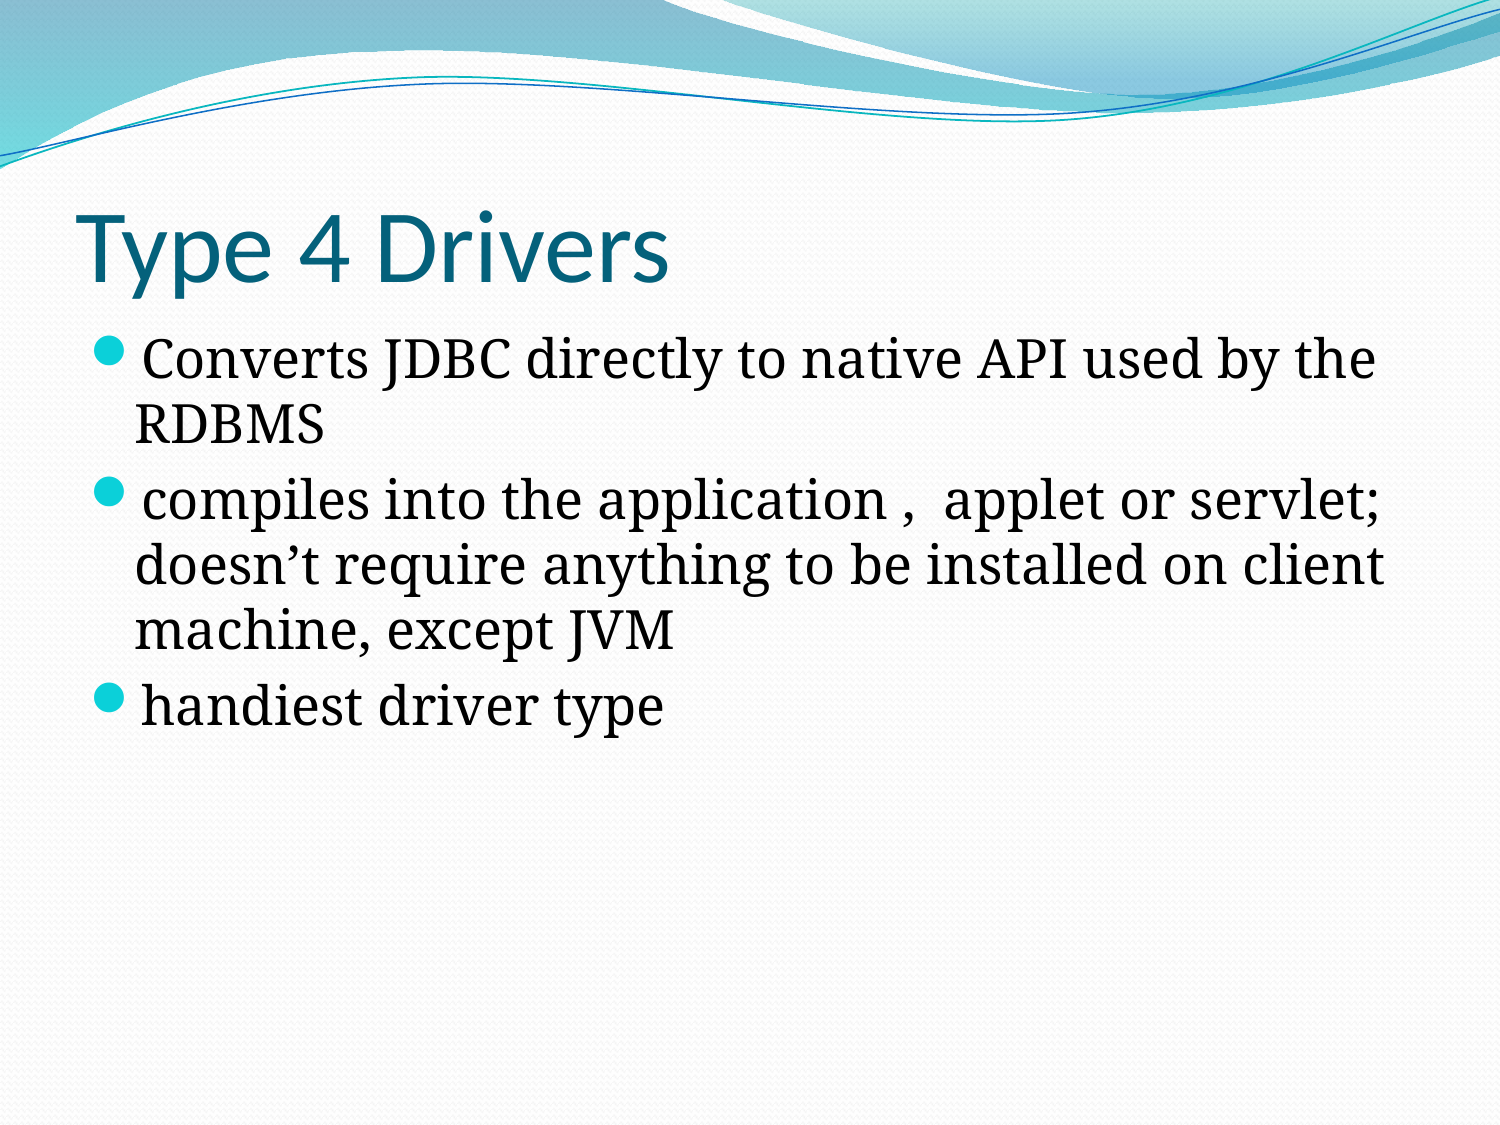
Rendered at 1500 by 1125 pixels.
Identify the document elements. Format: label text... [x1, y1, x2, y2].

list Converts JDBC directly to native API used by the RDBMS compiles into the application , applet or servlet; doesn’t require anything to be installed on client machine, except JVM handiest driver type [75, 317, 1425, 1038]
title Type 4 Drivers [75, 115, 1425, 303]
